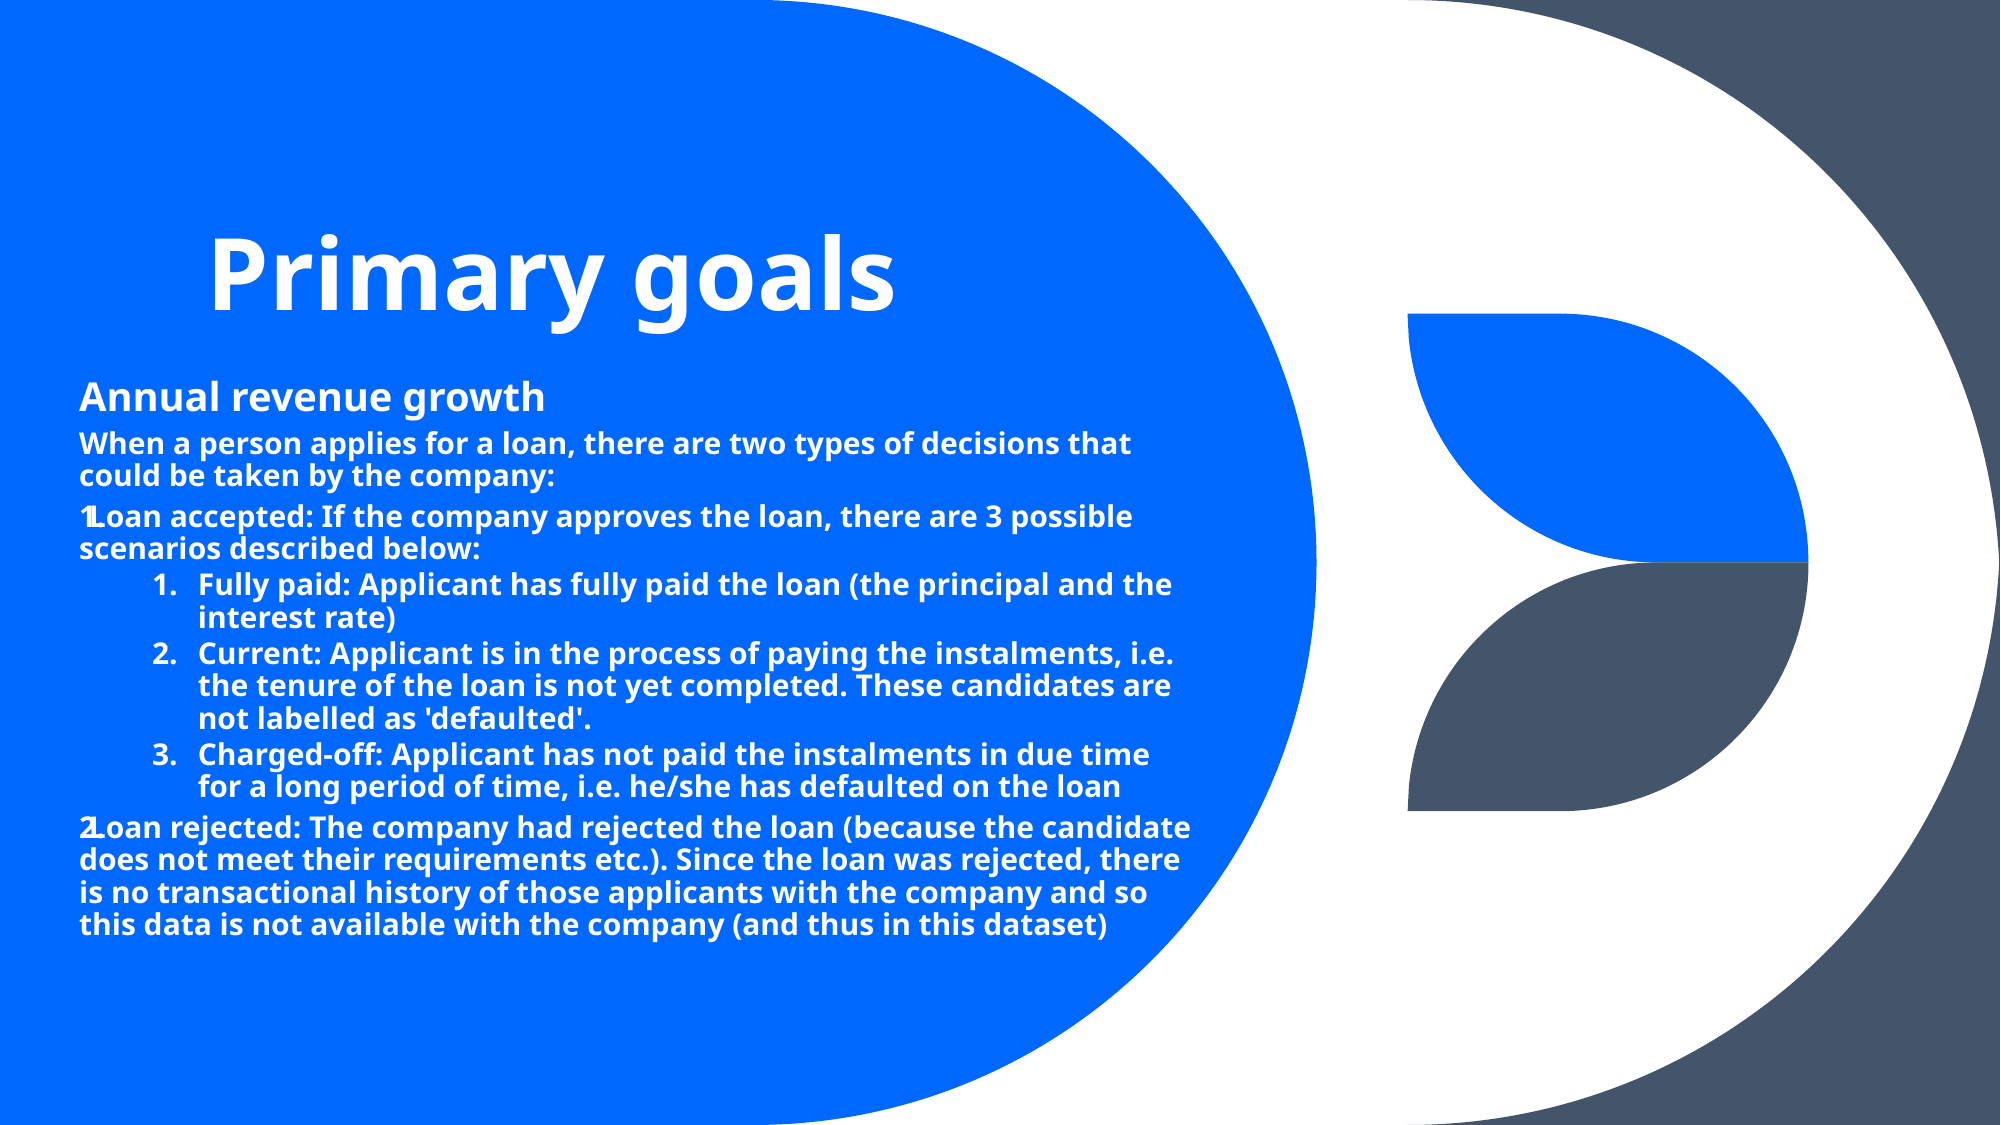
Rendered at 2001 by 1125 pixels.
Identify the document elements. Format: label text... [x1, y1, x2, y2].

subtitle Annual revenue growth When a person applies for a loan, there are two types of decisions that could be taken by the company: Loan accepted: If the company approves the loan, there are 3 possible scenarios described below: Fully paid: Applicant has fully paid the loan (the principal and the interest rate) Current: Applicant is in the process of paying the instalments, i.e. the tenure of the loan is not yet completed. These candidates are not labelled as 'defaulted'. Charged-off: Applicant has not paid the instalments in due time for a long period of time, i.e. he/she has defaulted on the loan Loan rejected: The company had rejected the loan (because the candidate does not meet their requirements etc.). Since the loan was rejected, there is no transactional history of those applicants with the company and so this data is not available with the company (and thus in this dataset) [64, 369, 1217, 973]
title Primary goals [191, 173, 1217, 340]
